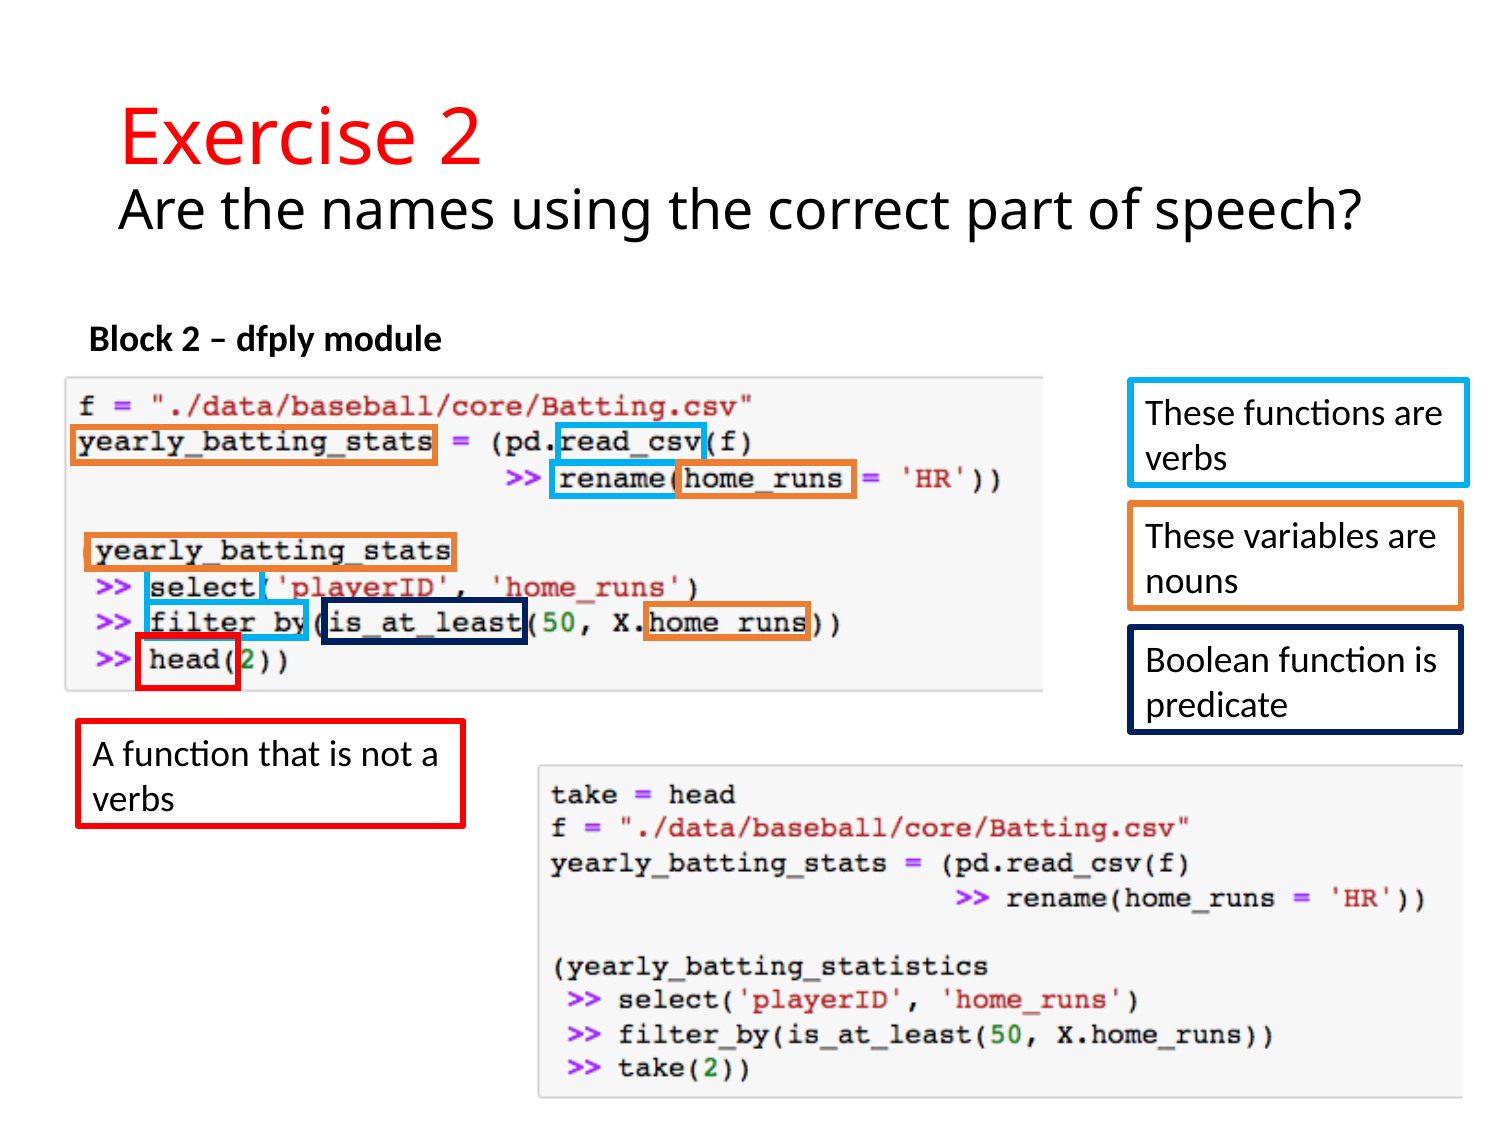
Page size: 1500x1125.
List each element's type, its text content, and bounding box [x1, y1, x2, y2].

title Exercise 2 Are the names using the correct part of speech? [103, 59, 1397, 278]
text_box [72, 427, 1463, 635]
picture [57, 369, 1043, 701]
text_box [68, 635, 474, 828]
picture [524, 751, 1463, 1108]
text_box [147, 380, 1470, 638]
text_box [324, 599, 1464, 734]
text_box Block 2 – dfply module [74, 307, 458, 367]
